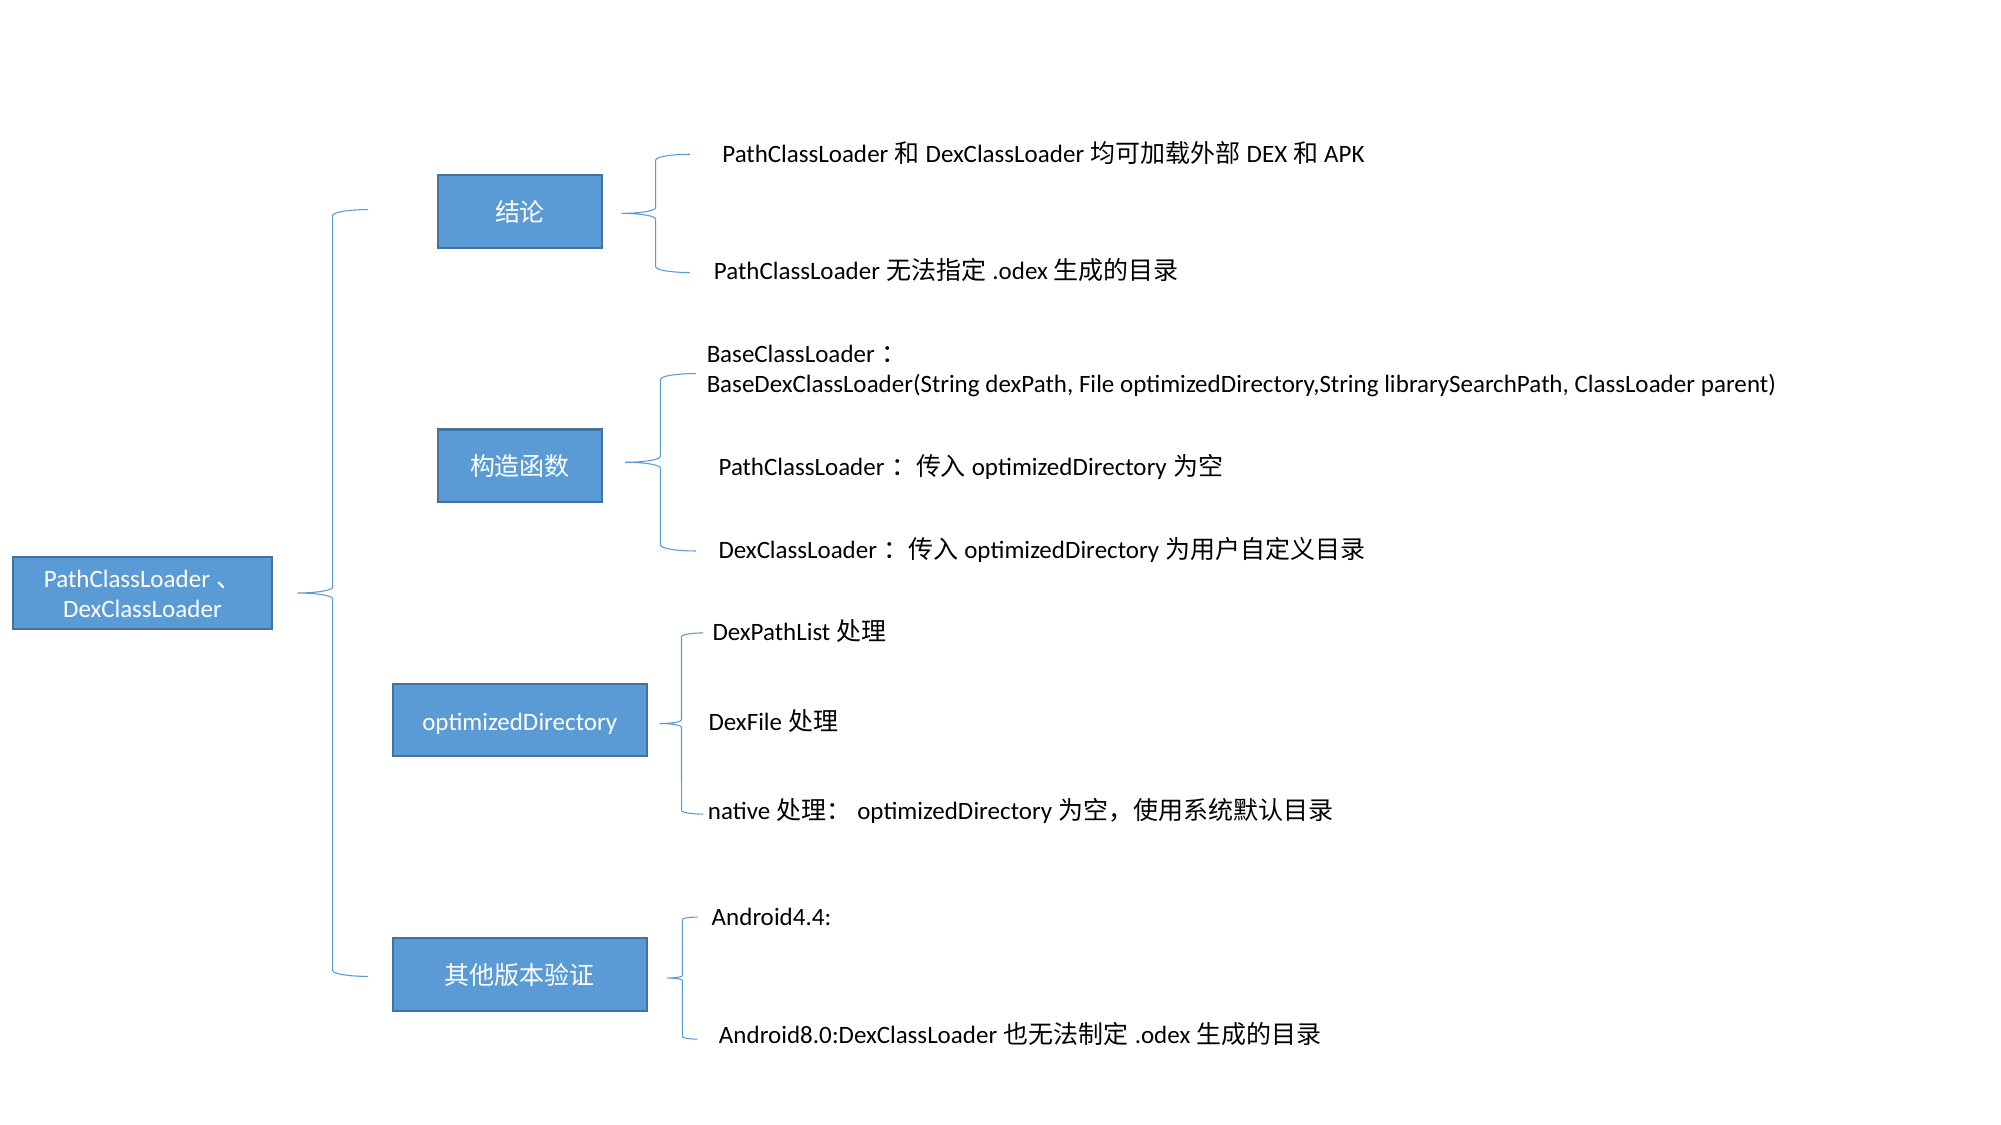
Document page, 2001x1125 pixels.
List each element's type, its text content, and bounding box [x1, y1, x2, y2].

text_box 其他版本验证 [392, 937, 648, 1012]
text_box [297, 209, 369, 977]
text_box PathClassLoader和DexClassLoader均可加载外部DEX和APK [707, 129, 1380, 175]
text_box Android4.4: [696, 893, 847, 938]
text_box 结论 [437, 174, 603, 249]
text_box DexClassLoader：传入optimizedDirectory为用户自定义目录 [703, 525, 1381, 571]
text_box [621, 153, 691, 274]
text_box PathClassLoader无法指定.odex生成的目录 [699, 247, 1194, 293]
text_box [667, 916, 698, 1040]
text_box PathClassLoader、 DexClassLoader [12, 556, 273, 630]
text_box PathClassLoader：传入optimizedDirectory为空 [703, 443, 1239, 488]
text_box BaseClassLoader： BaseDexClassLoader(String dexPath, File optimizedDirectory,String librarySearchPath, ClassLoader parent) [692, 330, 1972, 405]
text_box native处理：optimizedDirectory为空，使用系统默认目录 [693, 787, 1349, 833]
text_box 构造函数 [437, 428, 603, 503]
text_box [659, 632, 704, 815]
text_box DexPathList处理 [697, 608, 902, 654]
text_box Android8.0:DexClassLoader也无法制定.odex生成的目录 [704, 1010, 1337, 1056]
text_box [625, 372, 696, 552]
text_box DexFile处理 [704, 697, 854, 743]
text_box optimizedDirectory [392, 683, 648, 757]
